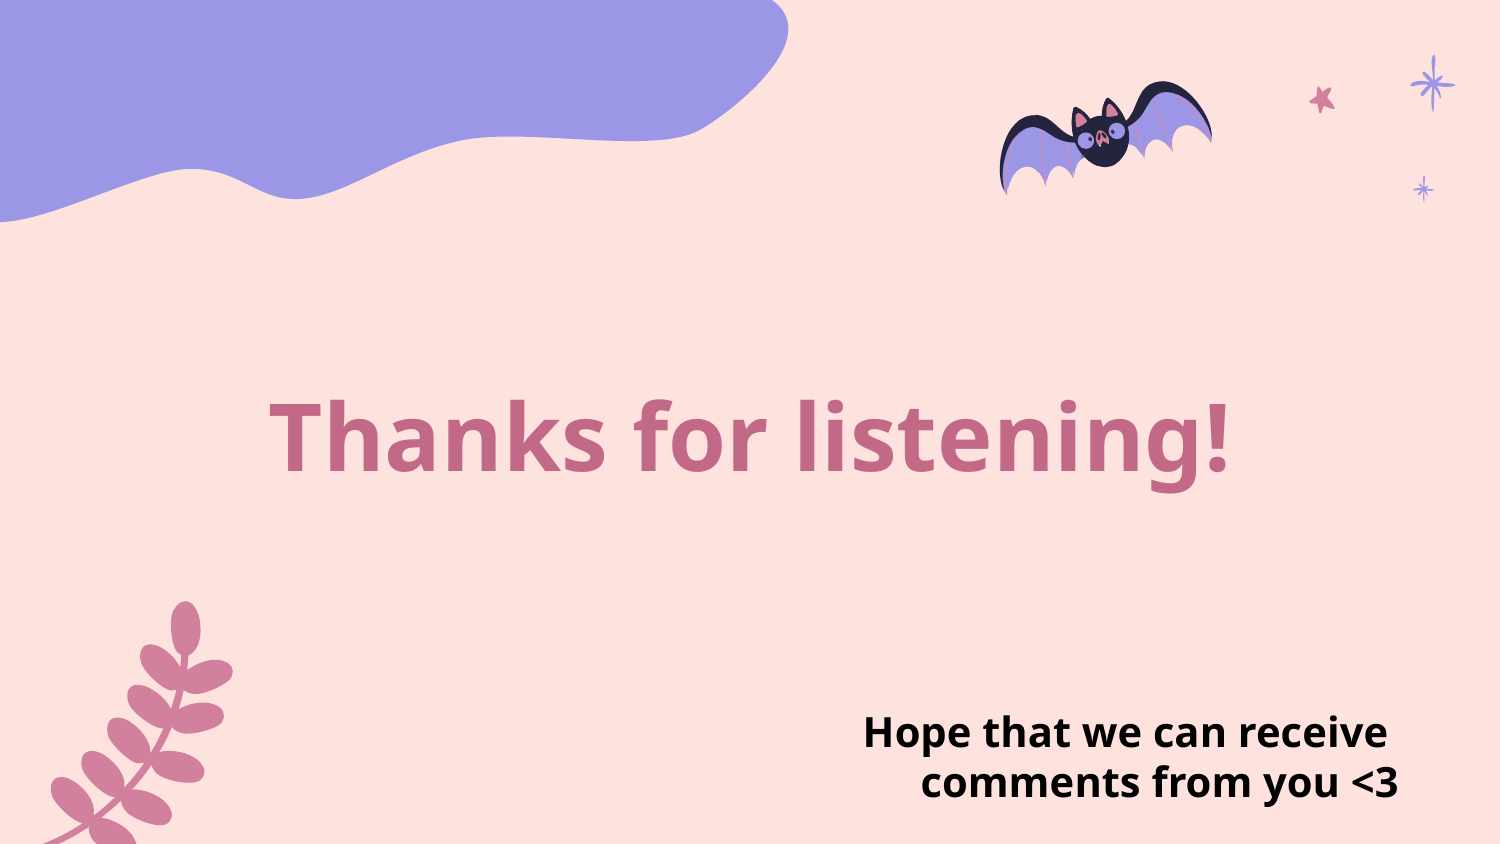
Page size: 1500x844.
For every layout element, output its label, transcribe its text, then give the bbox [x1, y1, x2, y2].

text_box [999, 81, 1213, 196]
text_box Hope that we can receive comments from you <3 [619, 698, 1414, 813]
title Thanks for listening! [191, 363, 1309, 481]
